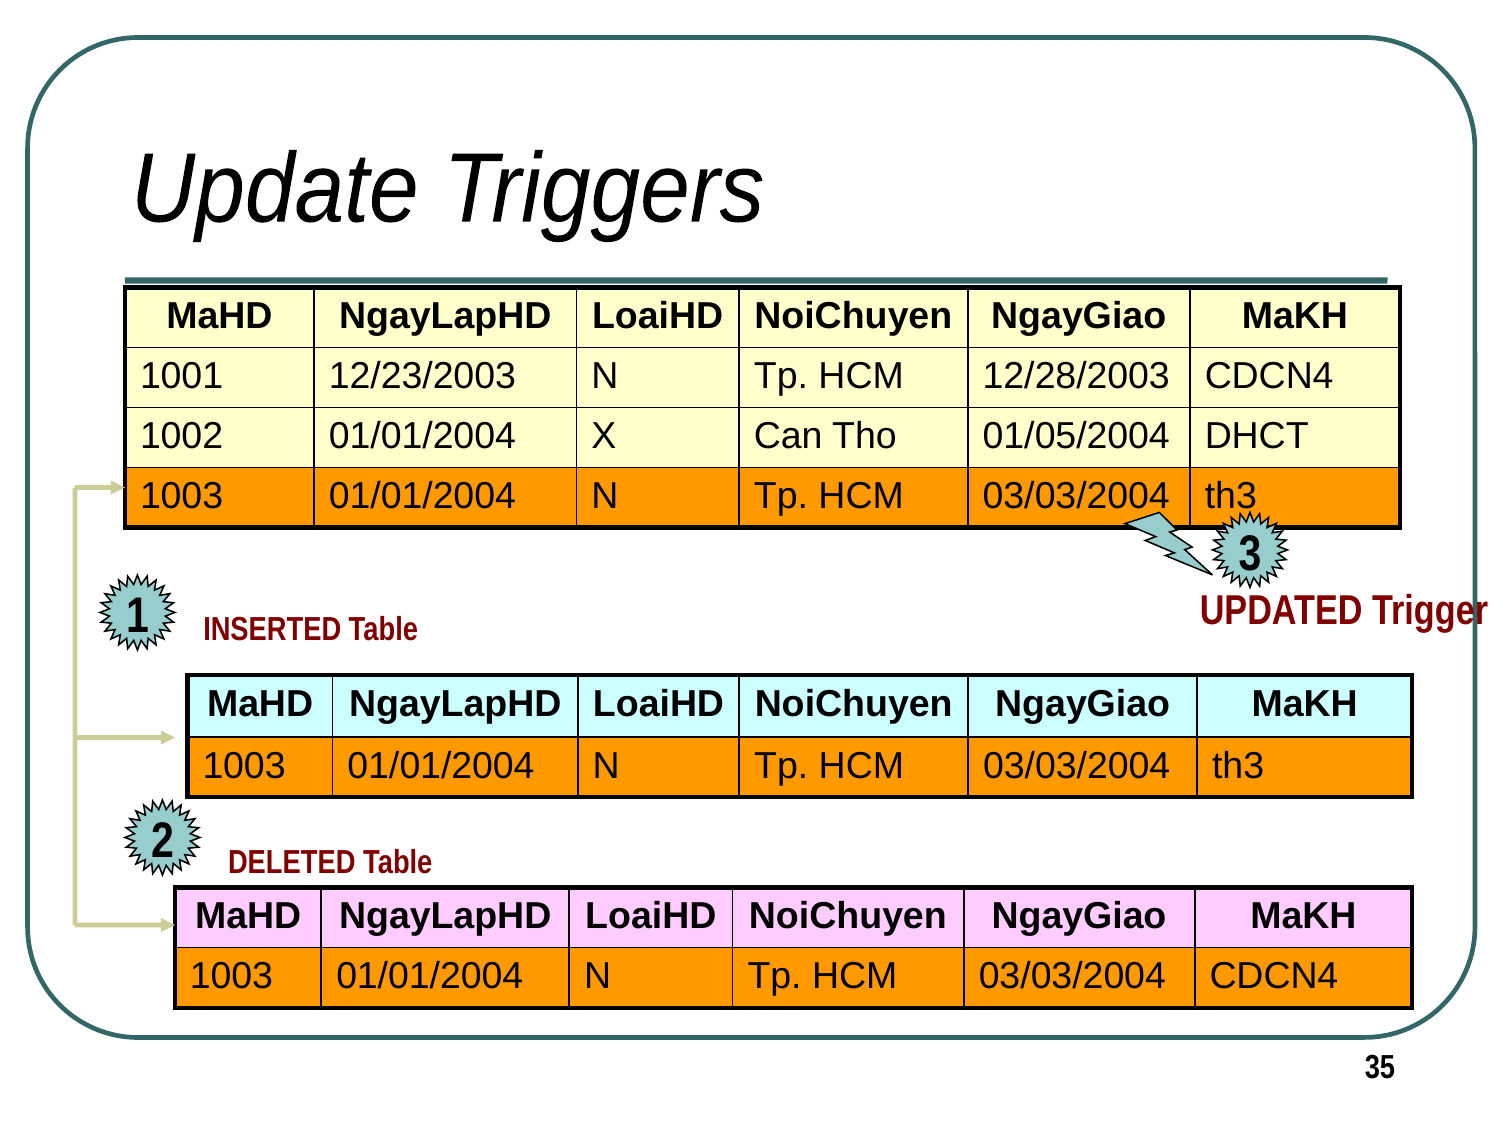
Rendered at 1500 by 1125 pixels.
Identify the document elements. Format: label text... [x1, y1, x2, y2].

table_cell CDCN4 [1196, 948, 1410, 1006]
table_cell Tp. HCM [740, 348, 967, 407]
table_cell 01/01/2004 [315, 468, 576, 525]
table_header NgayLapHD [333, 677, 577, 736]
table_header LoaiHD [577, 290, 738, 347]
table_cell 01/01/2004 [333, 738, 577, 795]
table_cell Can Tho [740, 408, 967, 467]
table_header MaHD [190, 677, 332, 736]
table_cell N [570, 948, 732, 1006]
table_cell DHCT [1191, 408, 1398, 467]
table_cell Tp. HCM [740, 738, 967, 795]
table_cell 1003 [190, 738, 332, 795]
table_header MaKH [1196, 890, 1410, 947]
table_header NoiChuyen [733, 890, 963, 947]
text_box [179, 574, 435, 656]
table_header MaHD [177, 897, 320, 947]
table_header NgayLapHD [322, 890, 568, 947]
table_cell N [579, 738, 738, 795]
table_header NoiChuyen [740, 290, 967, 347]
table_cell 03/03/2004 [969, 468, 1189, 525]
table_cell 1002 [127, 408, 313, 467]
table_header NgayLapHD [315, 290, 576, 347]
table_header LoaiHD [570, 890, 732, 947]
table_cell N [577, 468, 738, 525]
table_cell 12/28/2003 [969, 348, 1189, 407]
table_cell Tp. HCM [733, 948, 963, 1006]
table_header NgayGiao [969, 677, 1196, 736]
table_cell 01/01/2004 [322, 948, 568, 1006]
table_cell X [577, 408, 738, 467]
table_cell th3 [1191, 468, 1398, 510]
table_cell 03/03/2004 [965, 948, 1194, 1006]
table_header MaKH [1191, 290, 1398, 347]
table_header NoiChuyen [740, 677, 967, 736]
table_header NgayGiao [969, 290, 1189, 347]
table_cell Tp. HCM [740, 468, 967, 525]
table_cell N [577, 348, 738, 407]
table_cell 1003 [177, 948, 320, 1006]
table_cell th3 [1198, 738, 1410, 795]
table_header MaKH [1198, 677, 1410, 736]
table_cell 01/05/2004 [969, 408, 1189, 467]
table_cell CDCN4 [1191, 348, 1398, 407]
table_cell 12/23/2003 [315, 348, 576, 407]
table_header MaHD [127, 290, 313, 347]
table_cell 1001 [127, 348, 313, 407]
table_header LoaiHD [579, 677, 738, 736]
table_cell 1003 [127, 468, 313, 525]
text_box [179, 799, 450, 889]
table_cell 01/01/2004 [315, 408, 576, 467]
table_header NgayGiao [965, 890, 1194, 947]
table_cell 03/03/2004 [969, 738, 1196, 795]
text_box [1124, 512, 1500, 641]
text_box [74, 487, 176, 926]
